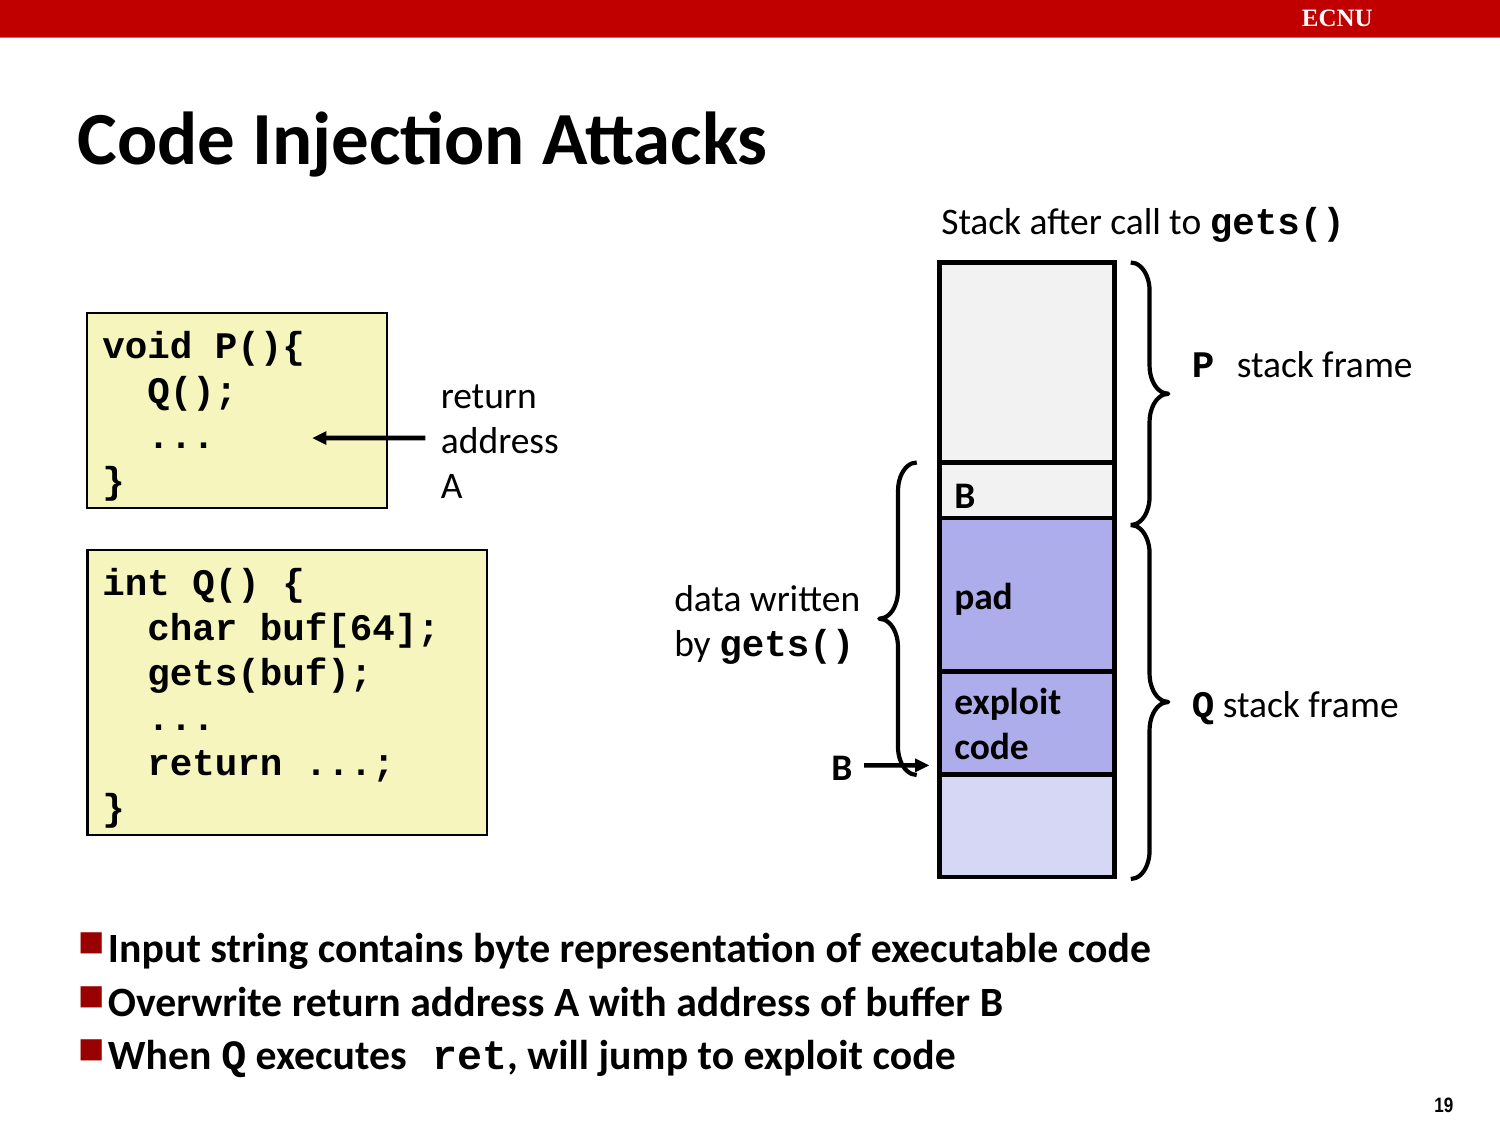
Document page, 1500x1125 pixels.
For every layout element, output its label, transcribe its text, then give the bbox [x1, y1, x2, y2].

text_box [659, 189, 1431, 880]
text_box return address A [426, 363, 575, 514]
title Code Injection Attacks [62, 87, 1425, 182]
text_box [312, 431, 426, 445]
list Input string contains byte representation of executable code Overwrite return address A with address of buffer B When Q executes ret, will jump to exploit code [66, 908, 1421, 1097]
text_box void P(){ Q(); ... } [87, 313, 388, 508]
text_box int Q() { char buf[64]; gets(buf); ... return ...; } [87, 550, 488, 835]
